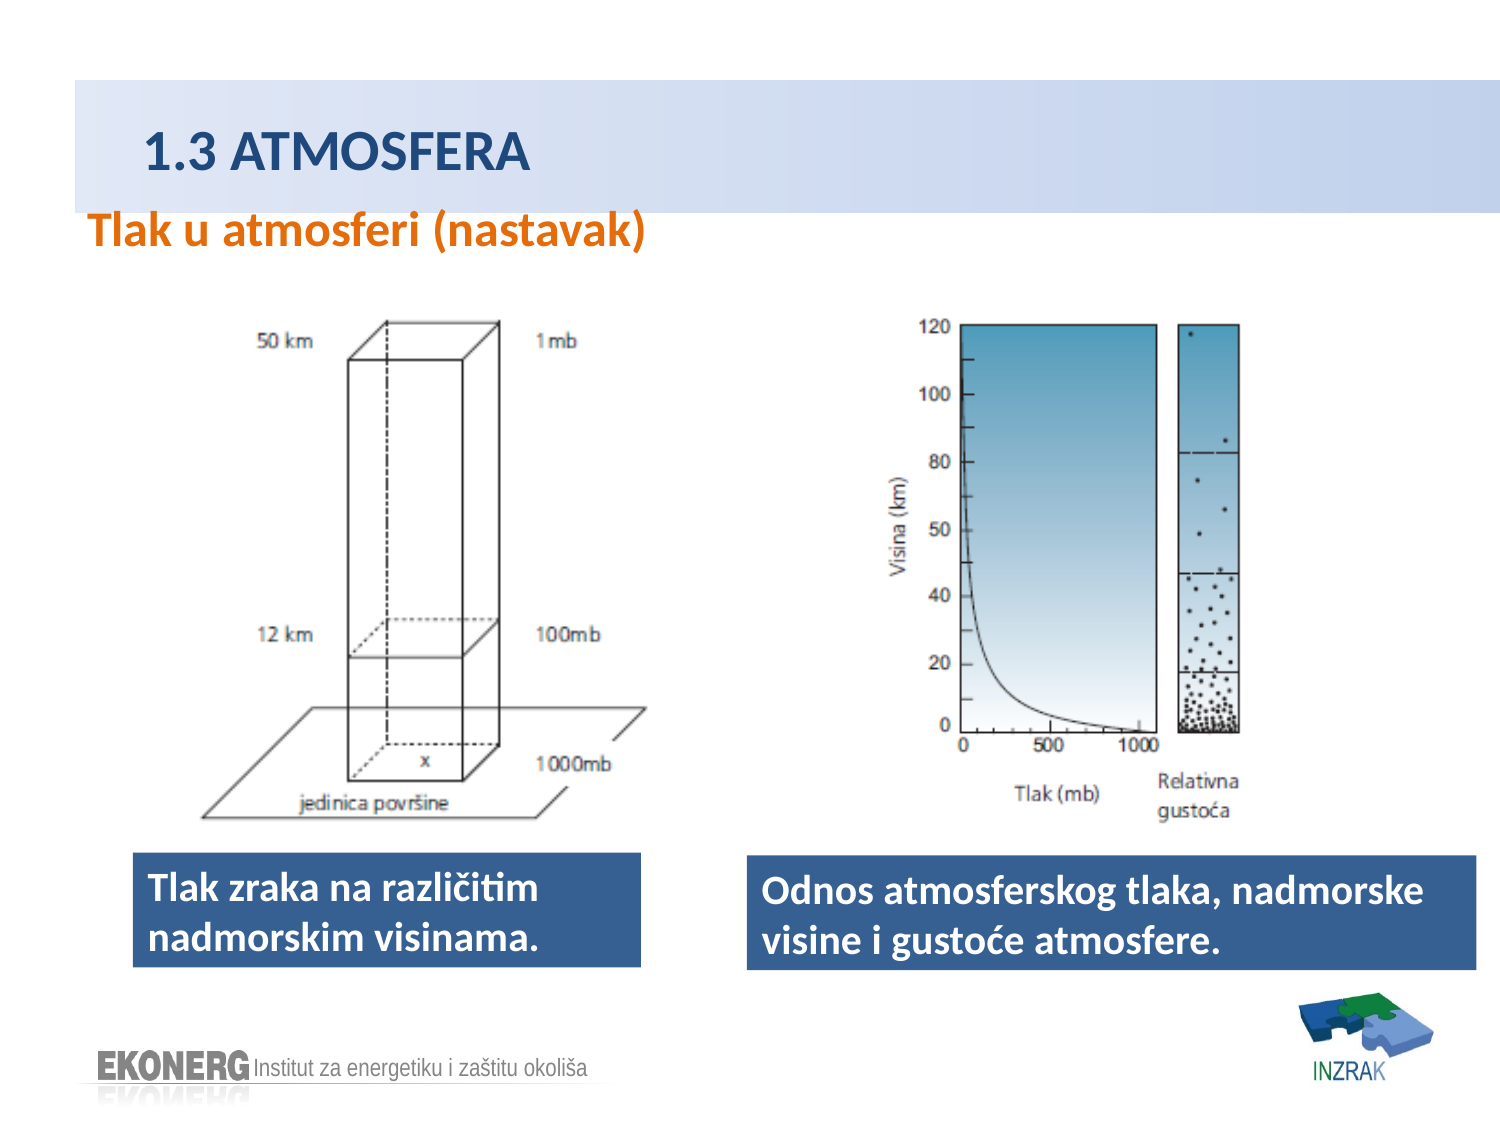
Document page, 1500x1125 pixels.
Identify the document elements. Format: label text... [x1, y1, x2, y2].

picture [177, 298, 678, 843]
text_box Odnos atmosferskog tlaka, nadmorske visine i gustoće atmosfere. [746, 855, 1477, 971]
text_box Tlak u atmosferi (nastavak) [72, 188, 1124, 264]
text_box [61, 1038, 636, 1112]
picture [865, 308, 1253, 838]
text_box Tlak zraka na različitim nadmorskim visinama. [132, 852, 641, 968]
title 1.3 ATMOSFERA [75, 80, 1500, 213]
picture [1298, 992, 1434, 1088]
